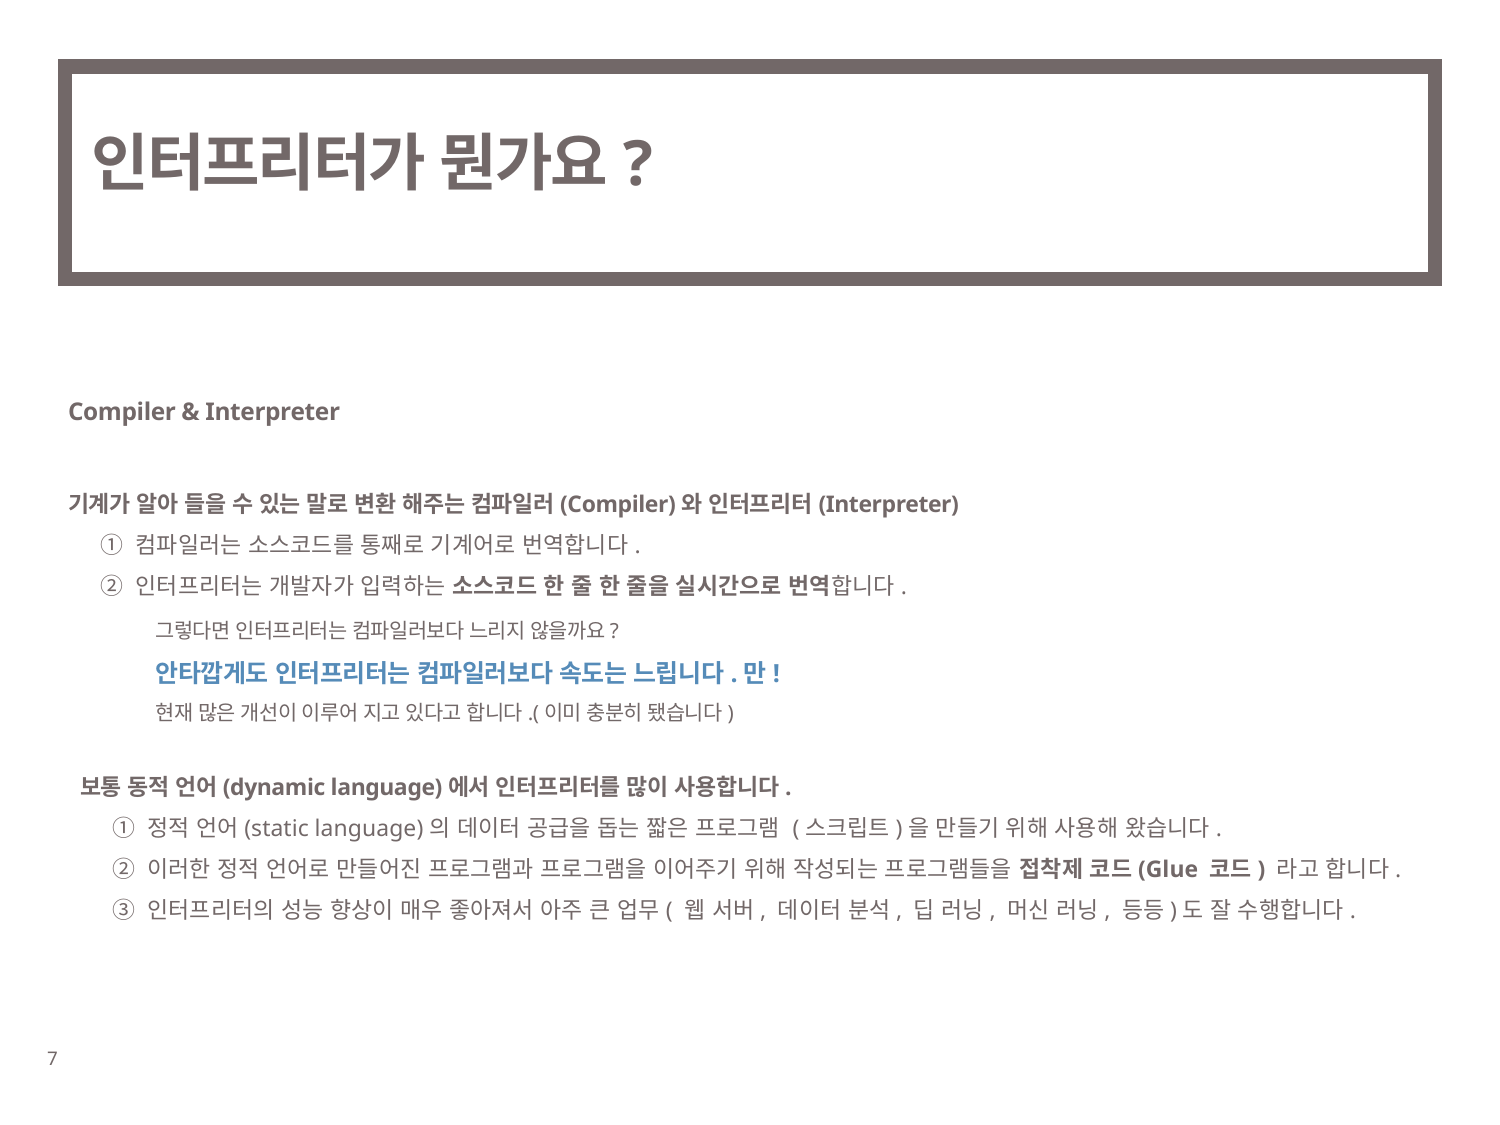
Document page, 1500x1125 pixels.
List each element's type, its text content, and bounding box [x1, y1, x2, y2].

text_box 보통 동적 언어(dynamic language)에서 인터프리터를 많이 사용합니다. ① 정적 언어(static language)의 데이터 공급을 돕는 짧은 프로그램 (스크립트)을 만들기 위해 사용해 왔습니다. ② 이러한 정적 언어로 만들어진 프로그램과 프로그램을 이어주기 위해 작성되는 프로그램들을 접착제 코드(Glue 코드) 라고 합니다. ③ 인터프리터의 성능 향상이 매우 좋아져서 아주 큰 업무( 웹 서버, 데이터 분석, 딥 러닝, 머신 러닝, 등등)도 잘 수행합니다. [64, 751, 1436, 953]
text_box Compiler & Interpreter [53, 373, 597, 433]
text_box [63, 64, 1437, 281]
text_box 그렇다면 인터프리터는 컴파일러보다 느리지 않을까요? 안타깝게도 인터프리터는 컴파일러보다 속도는 느립니다.만! 현재 많은 개선이 이루어 지고 있다고 합니다.(이미 충분히 됐습니다) [141, 597, 998, 733]
text_box 기계가 알아 들을 수 있는 말로 변환 해주는 컴파일러(Compiler)와 인터프리터(Interpreter) ① 컴파일러는 소스코드를 통째로 기계어로 번역합니다. ② 인터프리터는 개발자가 입력하는 소스코드 한 줄 한 줄을 실시간으로 번역합니다. [53, 467, 987, 623]
